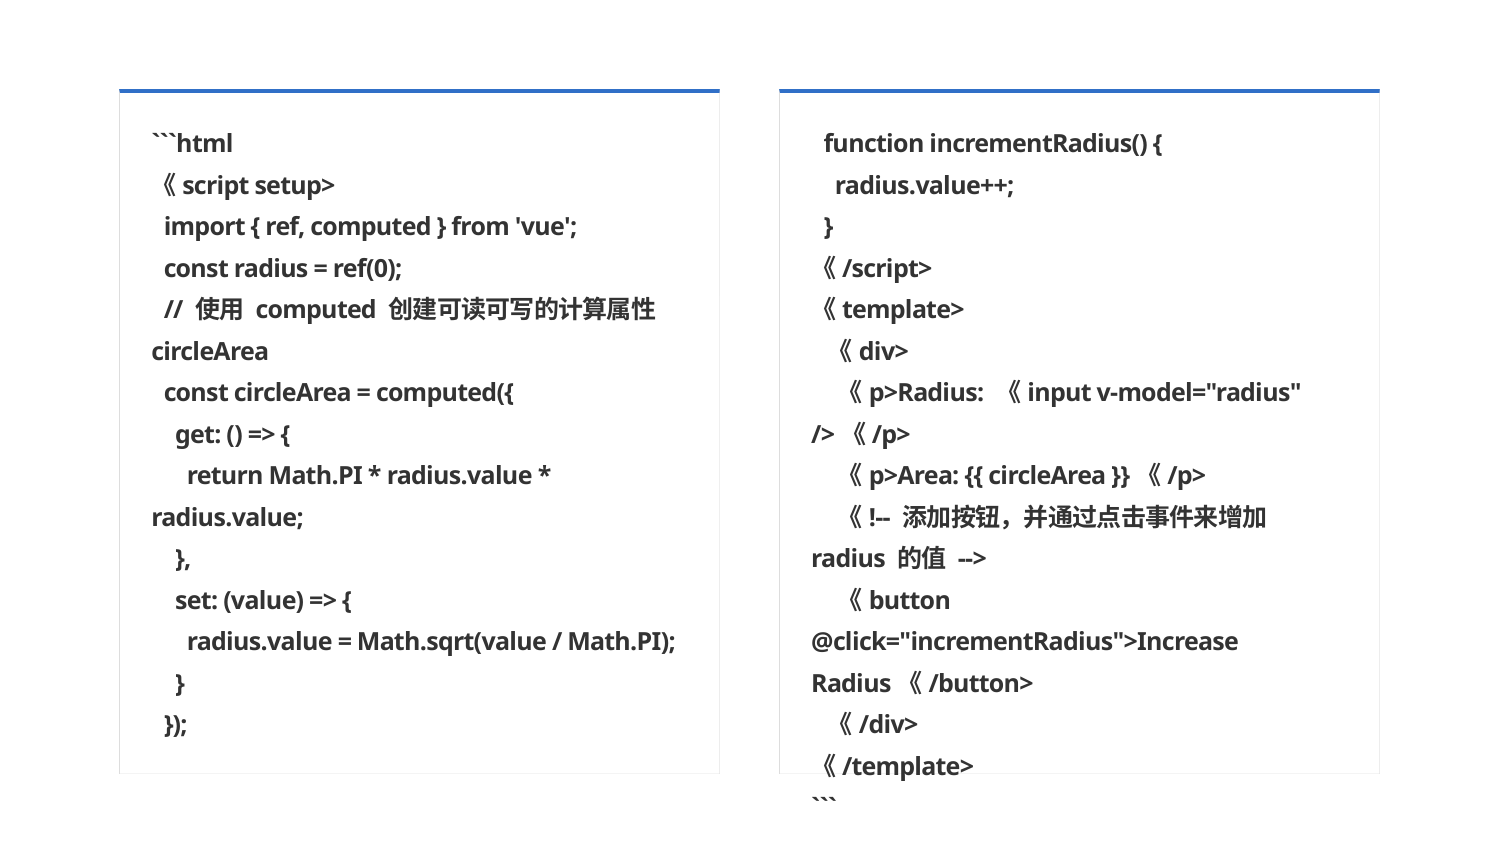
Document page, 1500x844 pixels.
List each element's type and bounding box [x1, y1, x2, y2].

picture [119, 89, 720, 774]
picture [779, 89, 1380, 774]
